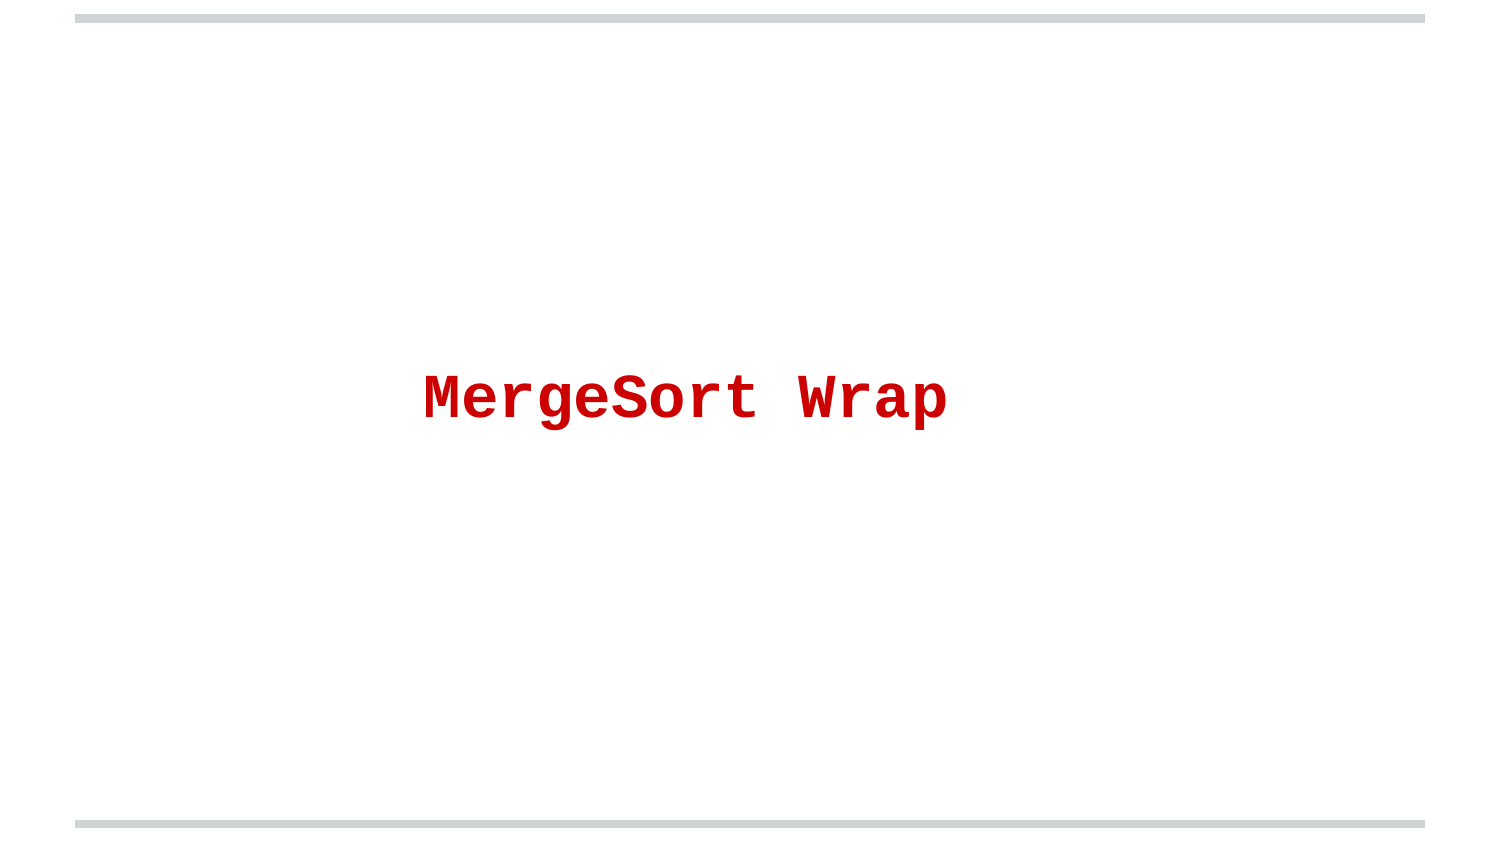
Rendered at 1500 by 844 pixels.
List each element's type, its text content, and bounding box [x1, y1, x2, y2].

title MergeSort Wrap [75, 112, 1298, 672]
